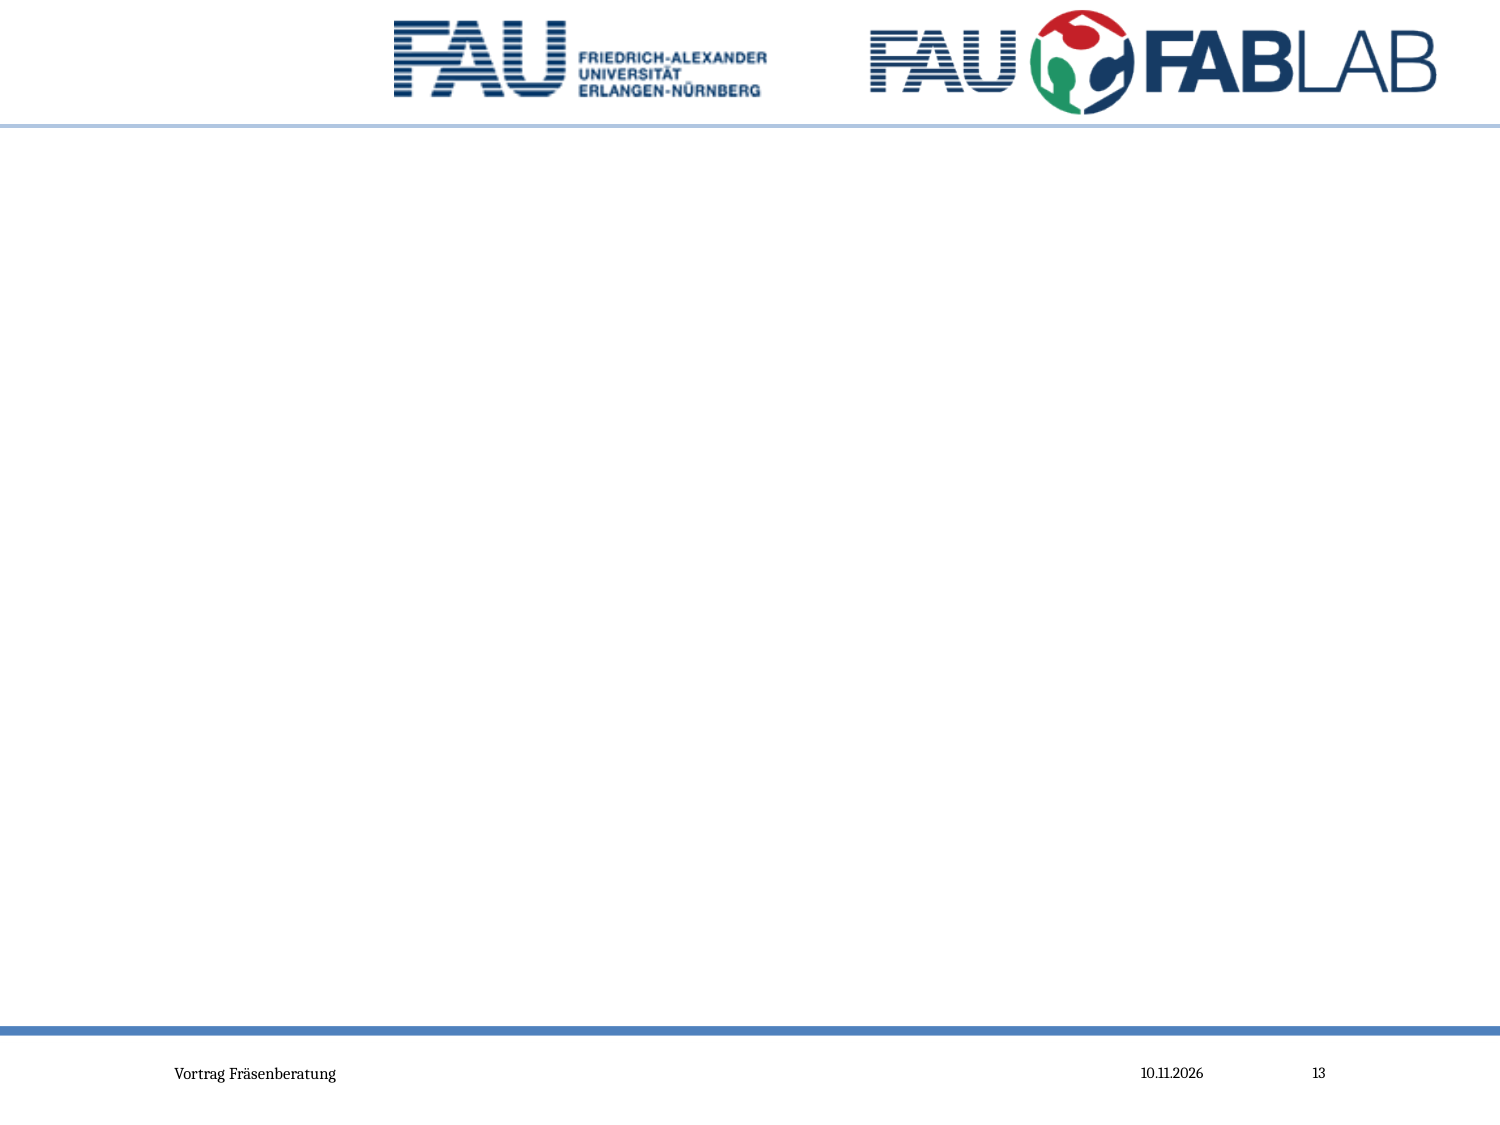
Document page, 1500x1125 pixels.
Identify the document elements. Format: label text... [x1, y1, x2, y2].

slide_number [1052, 1053, 1219, 1093]
picture [394, 0, 1481, 128]
slide_number 13 [1254, 1053, 1341, 1093]
footer Vortrag Fräsenberatung [159, 1053, 957, 1093]
